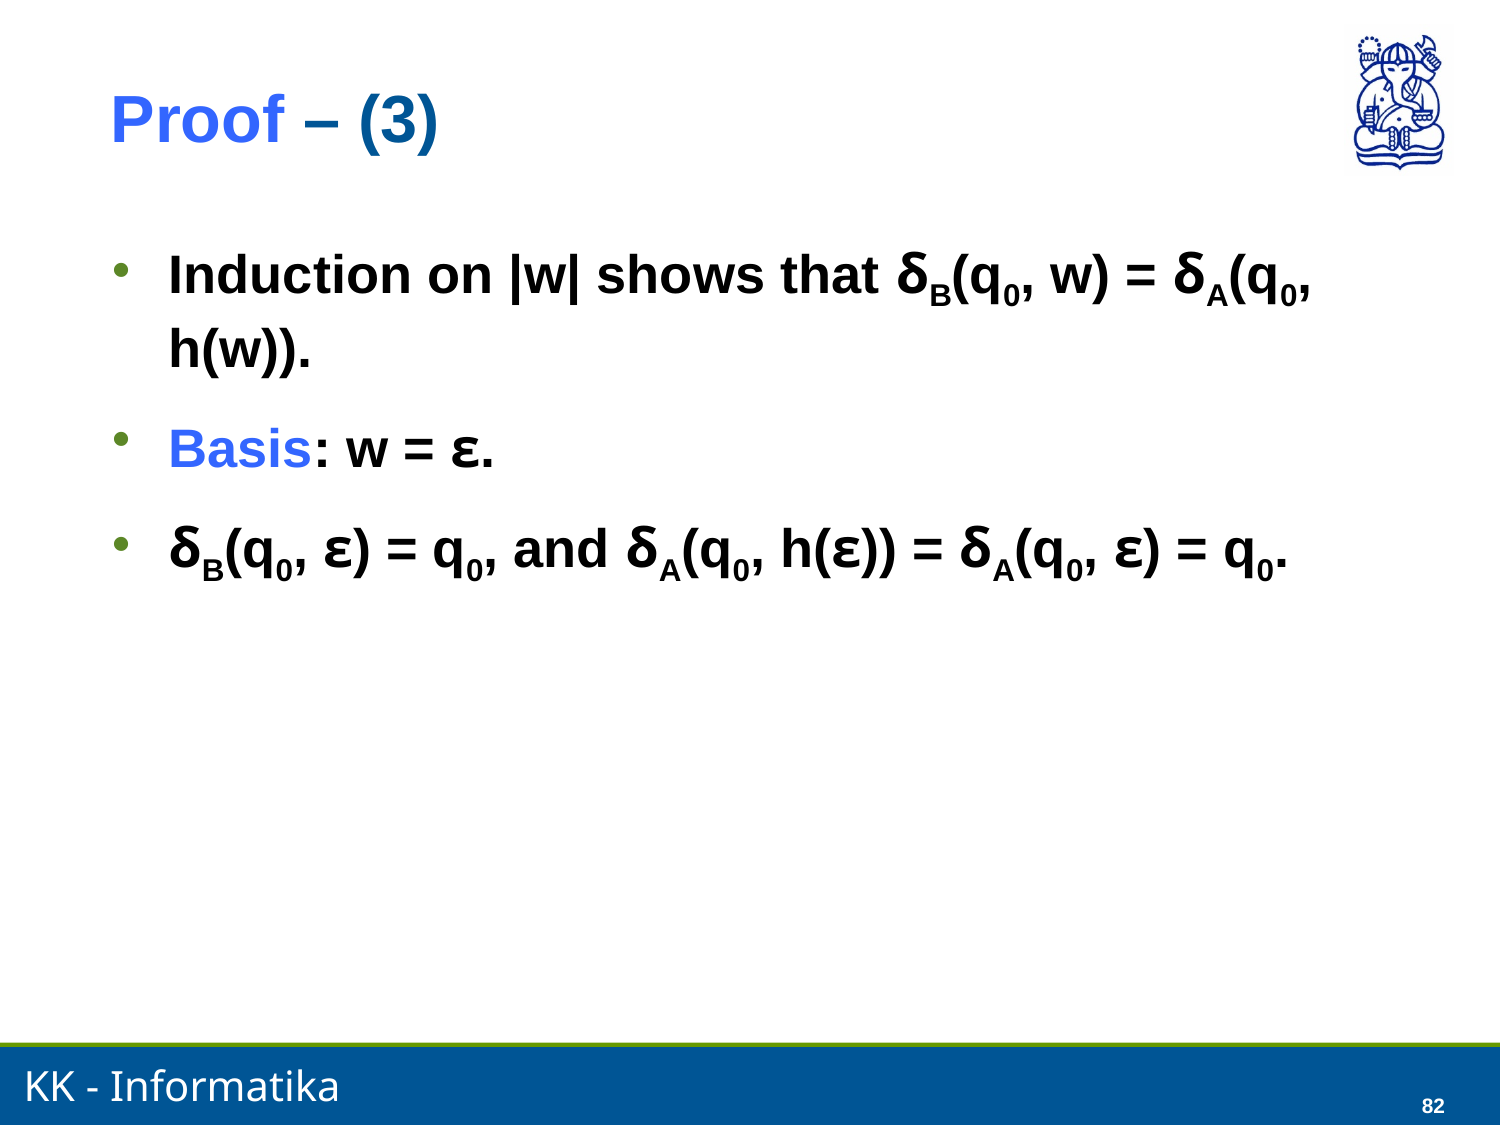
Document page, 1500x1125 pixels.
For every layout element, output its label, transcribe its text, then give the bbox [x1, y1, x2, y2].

list Induction on |w| shows that δB(q0, w) = δA(q0, h(w)). Basis: w = ε. δB(q0, ε) = q0, and δA(q0, h(ε)) = δA(q0, ε) = q0. [97, 231, 1458, 904]
title Proof – (3) [95, 22, 1454, 166]
picture [1344, 166, 1454, 176]
